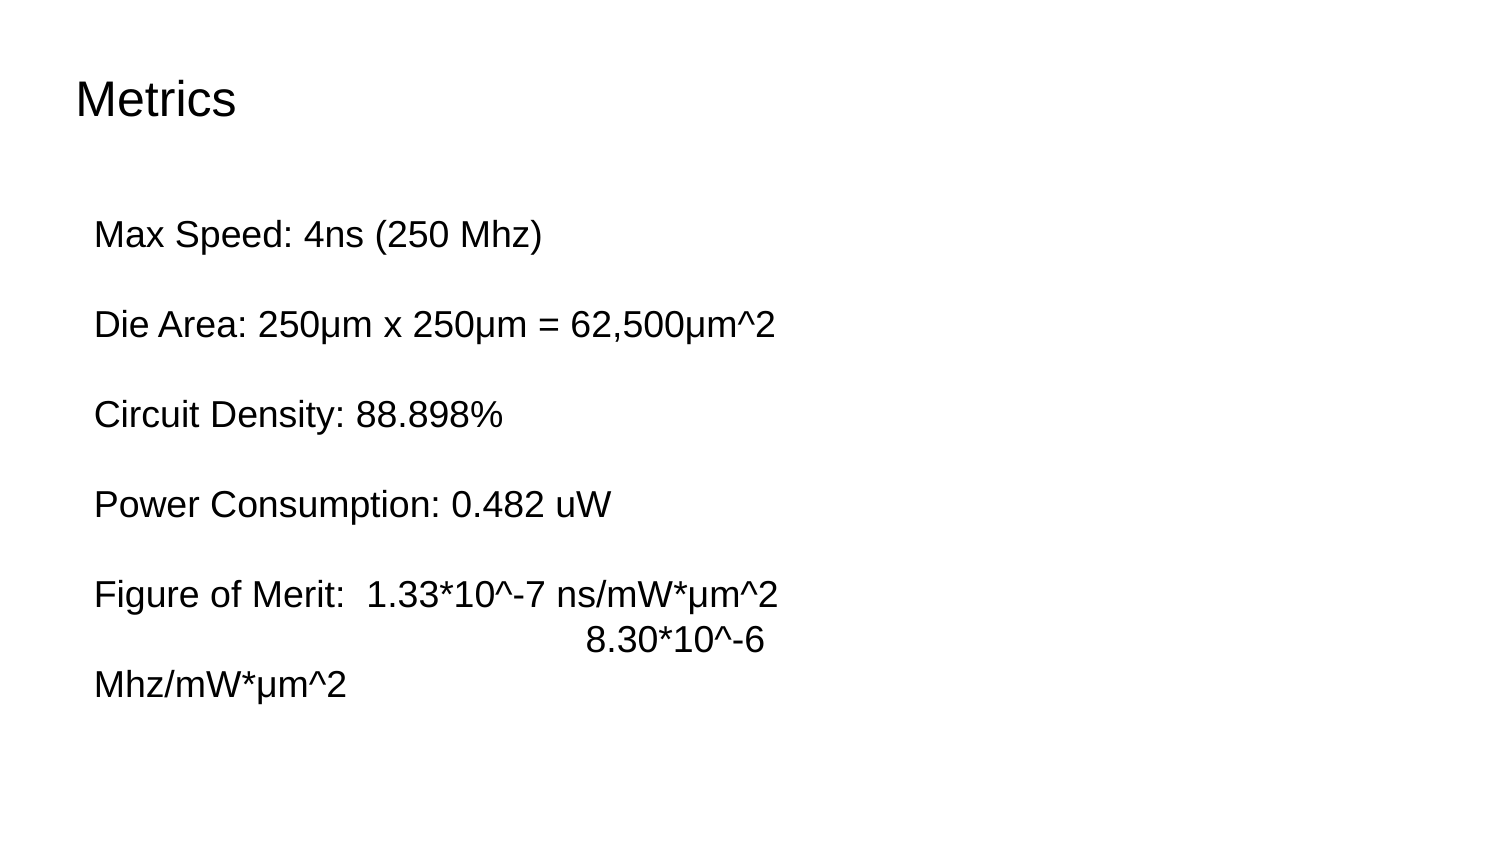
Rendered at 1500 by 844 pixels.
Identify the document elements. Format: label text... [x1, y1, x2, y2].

text_box Metrics [60, 51, 368, 152]
text_box Max Speed: 4ns (250 Mhz) Die Area: 250μm x 250μm = 62,500μm^2 Circuit Density: 88.898% Power Consumption: 0.482 uW Figure of Merit: 1.33*10^-7 ns/mW*μm^2 8.30*10^-6 Mhz/mW*μm^2 [78, 195, 928, 772]
